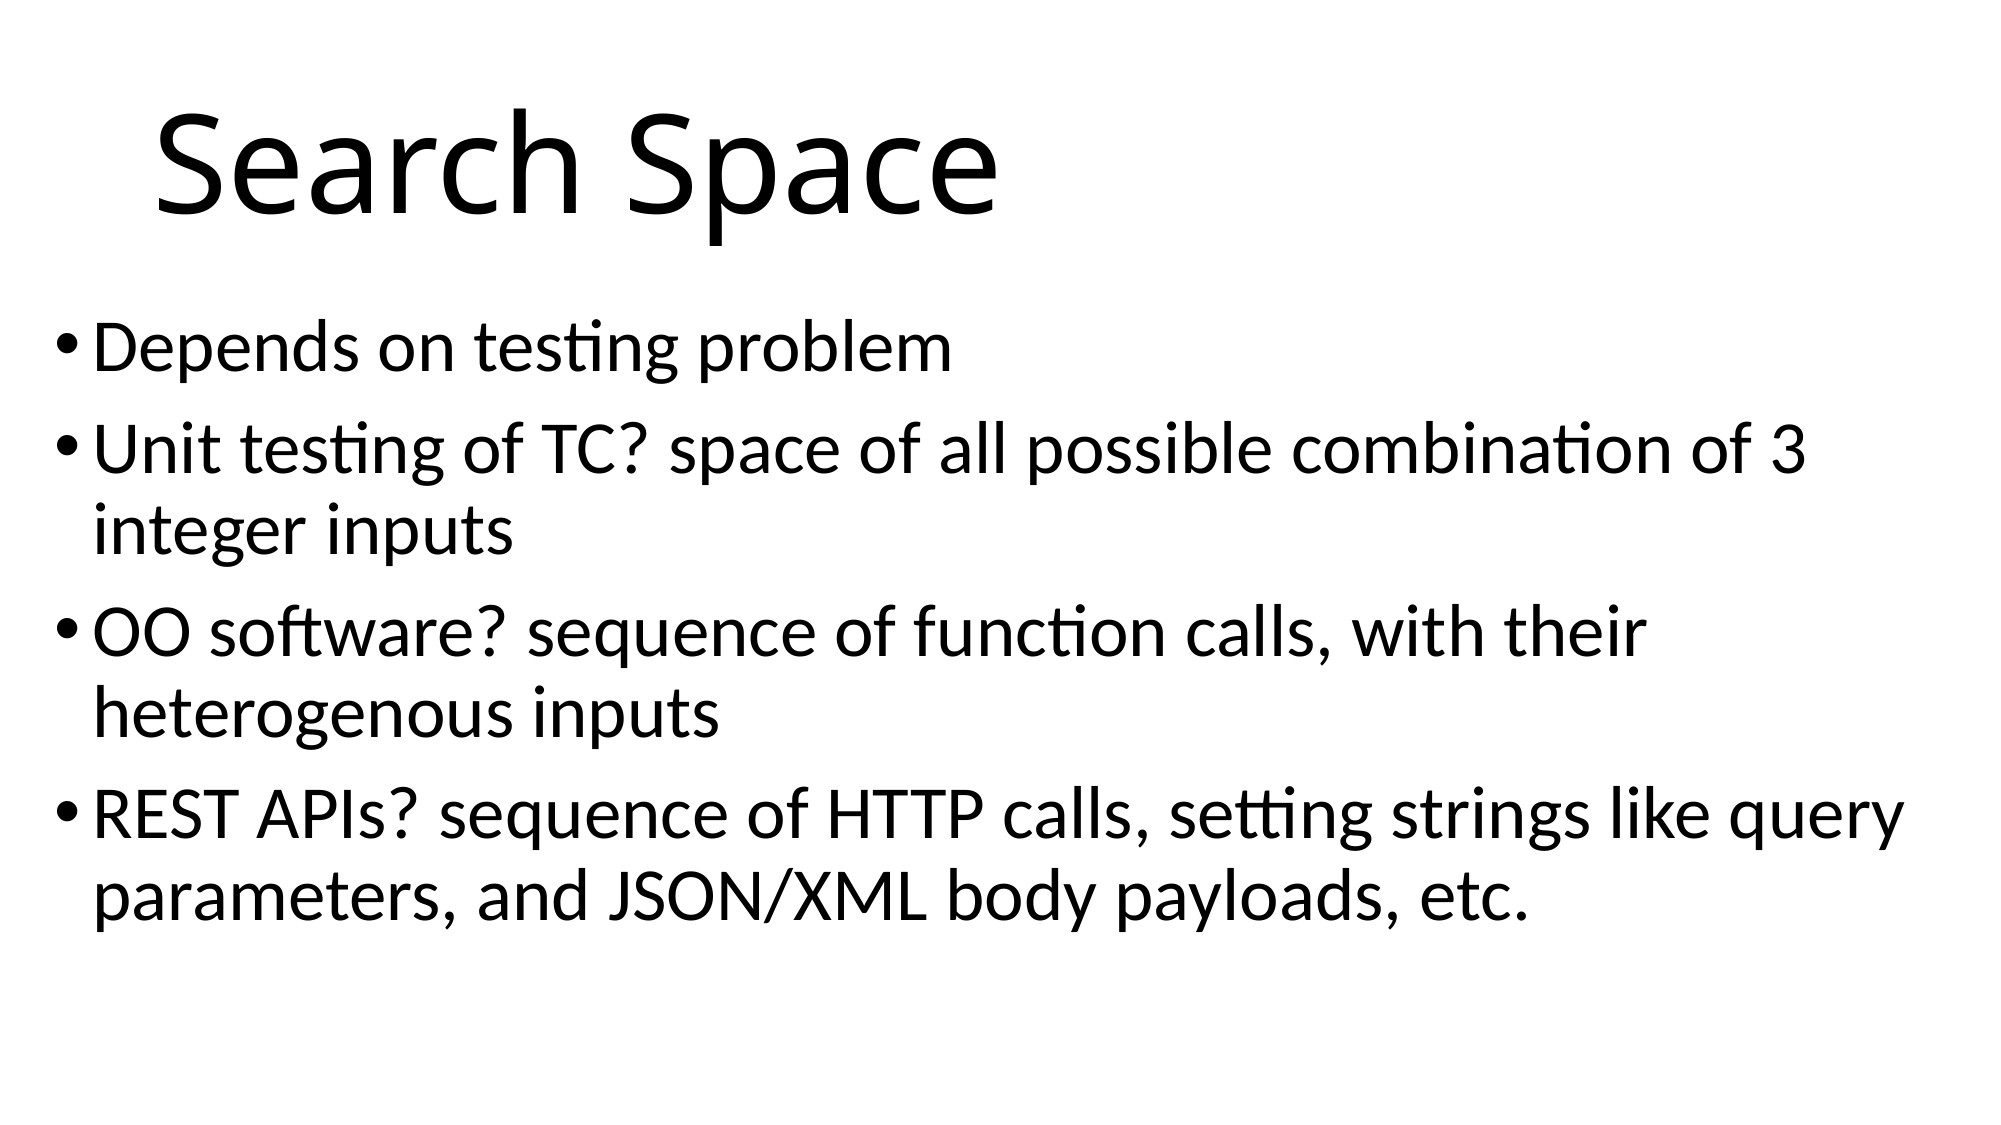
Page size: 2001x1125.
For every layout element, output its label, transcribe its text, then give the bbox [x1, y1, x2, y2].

title Search Space [137, 59, 1863, 278]
list Depends on testing problem Unit testing of TC? space of all possible combination of 3 integer inputs OO software? sequence of function calls, with their heterogenous inputs REST APIs? sequence of HTTP calls, setting strings like query parameters, and JSON/XML body payloads, etc. [39, 299, 1945, 1095]
